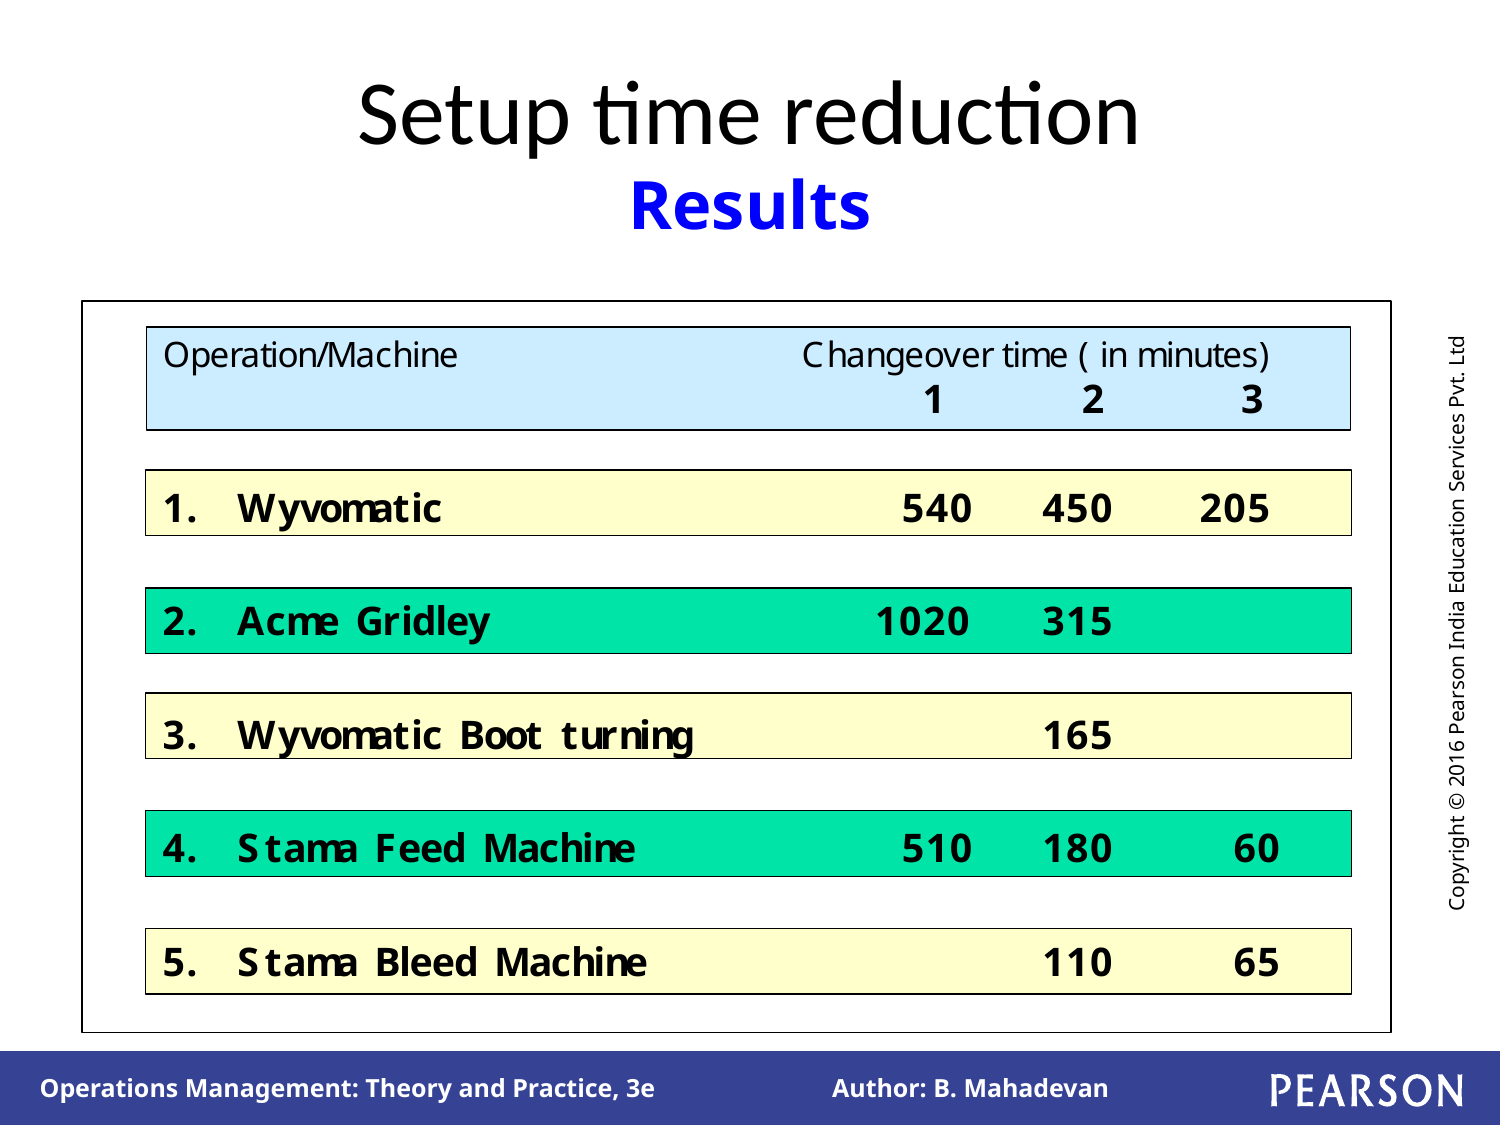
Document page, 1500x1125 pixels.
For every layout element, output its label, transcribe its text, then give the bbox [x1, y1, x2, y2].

picture [80, 299, 1394, 1036]
title Setup time reduction Results [75, 45, 1425, 233]
